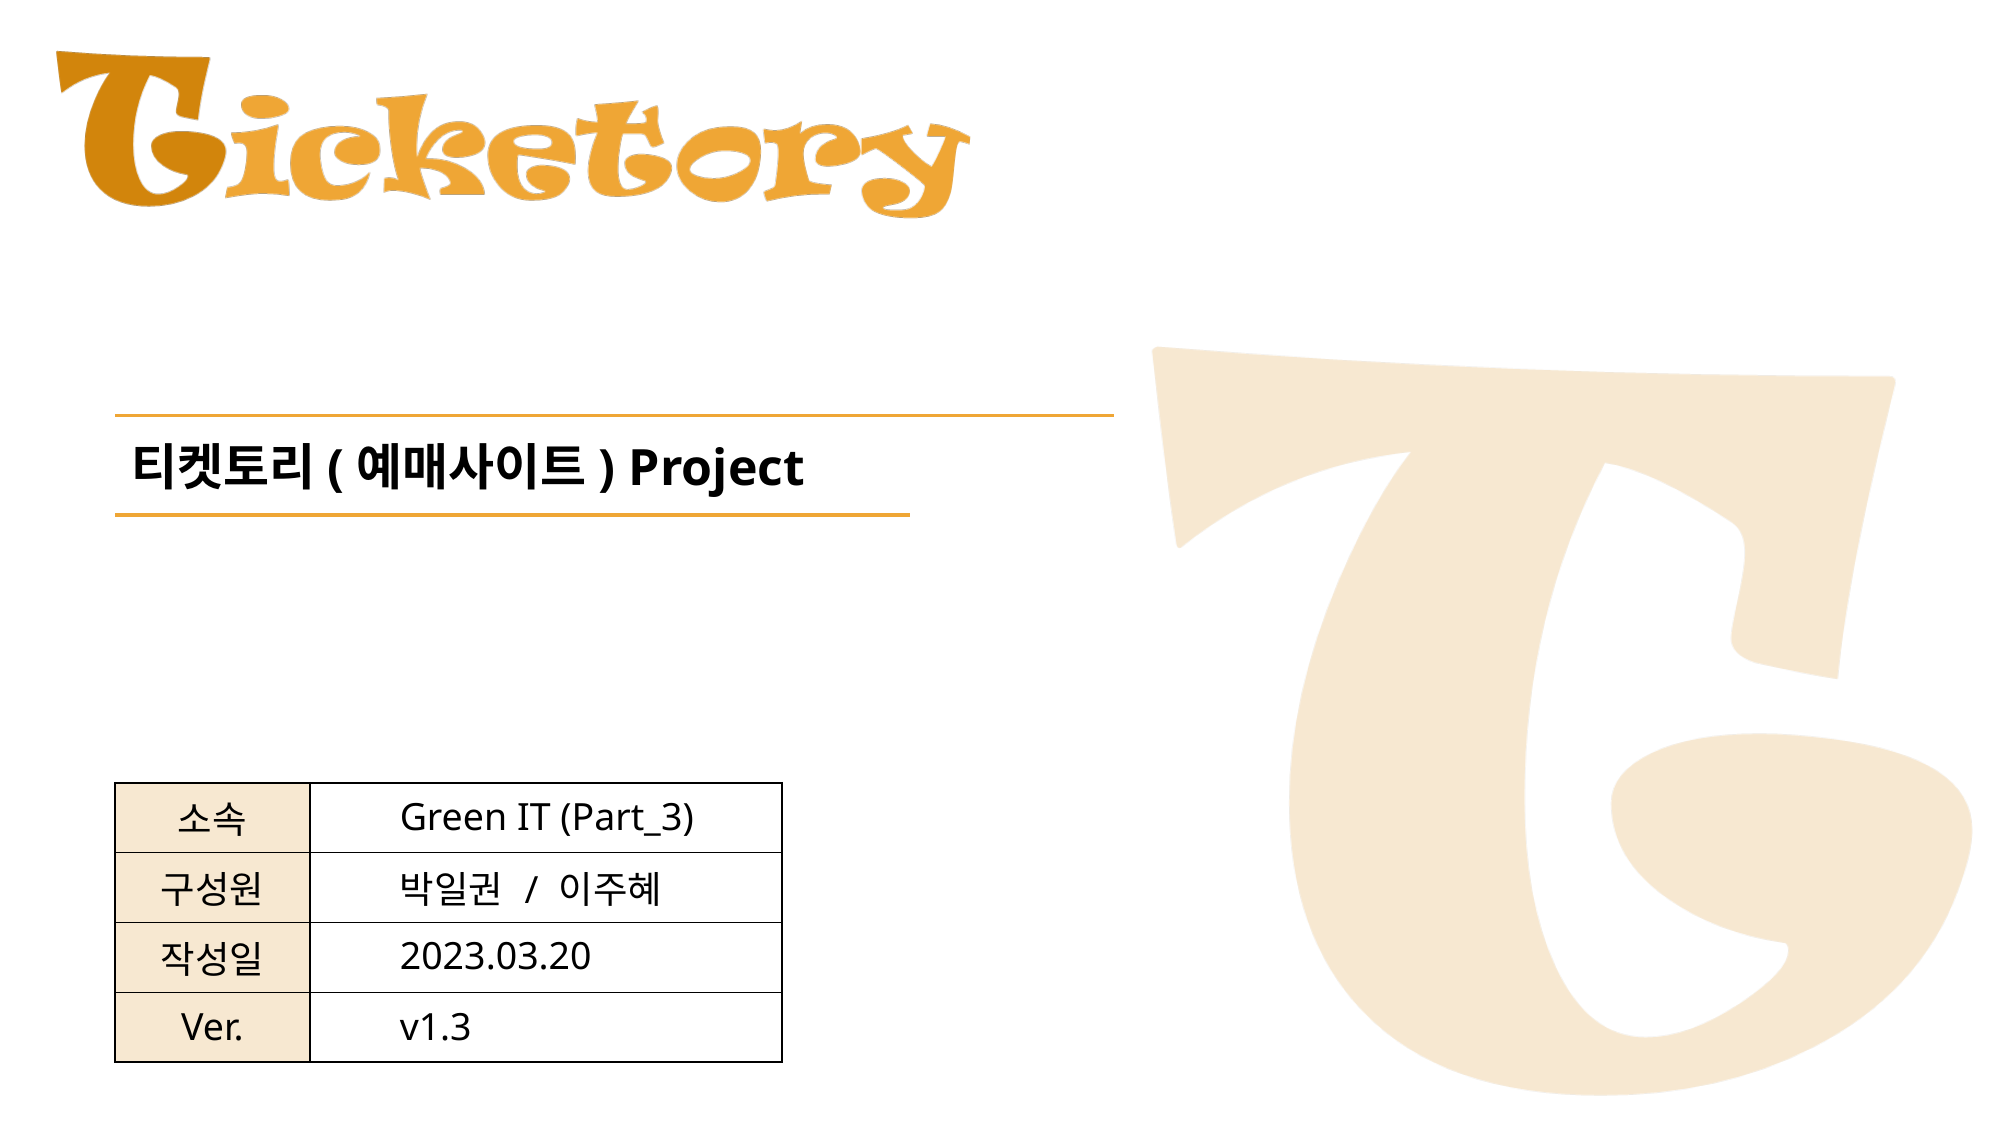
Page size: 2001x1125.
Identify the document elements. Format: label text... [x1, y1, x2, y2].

table_header 소속 [116, 784, 309, 852]
table_cell v1.3 [311, 993, 781, 1061]
text_box 티켓토리(예매사이트) Project [116, 427, 821, 503]
table_cell 구성원 [116, 853, 309, 922]
table_header Green IT (Part_3) [311, 784, 781, 852]
table_cell 2023.03.20 [311, 923, 781, 992]
table_cell Ver. [116, 993, 309, 1061]
table_cell 작성일 [116, 923, 309, 992]
picture [1137, 330, 2000, 1125]
picture [0, 25, 1011, 251]
table_cell 박일권 / 이주혜 [311, 853, 781, 922]
